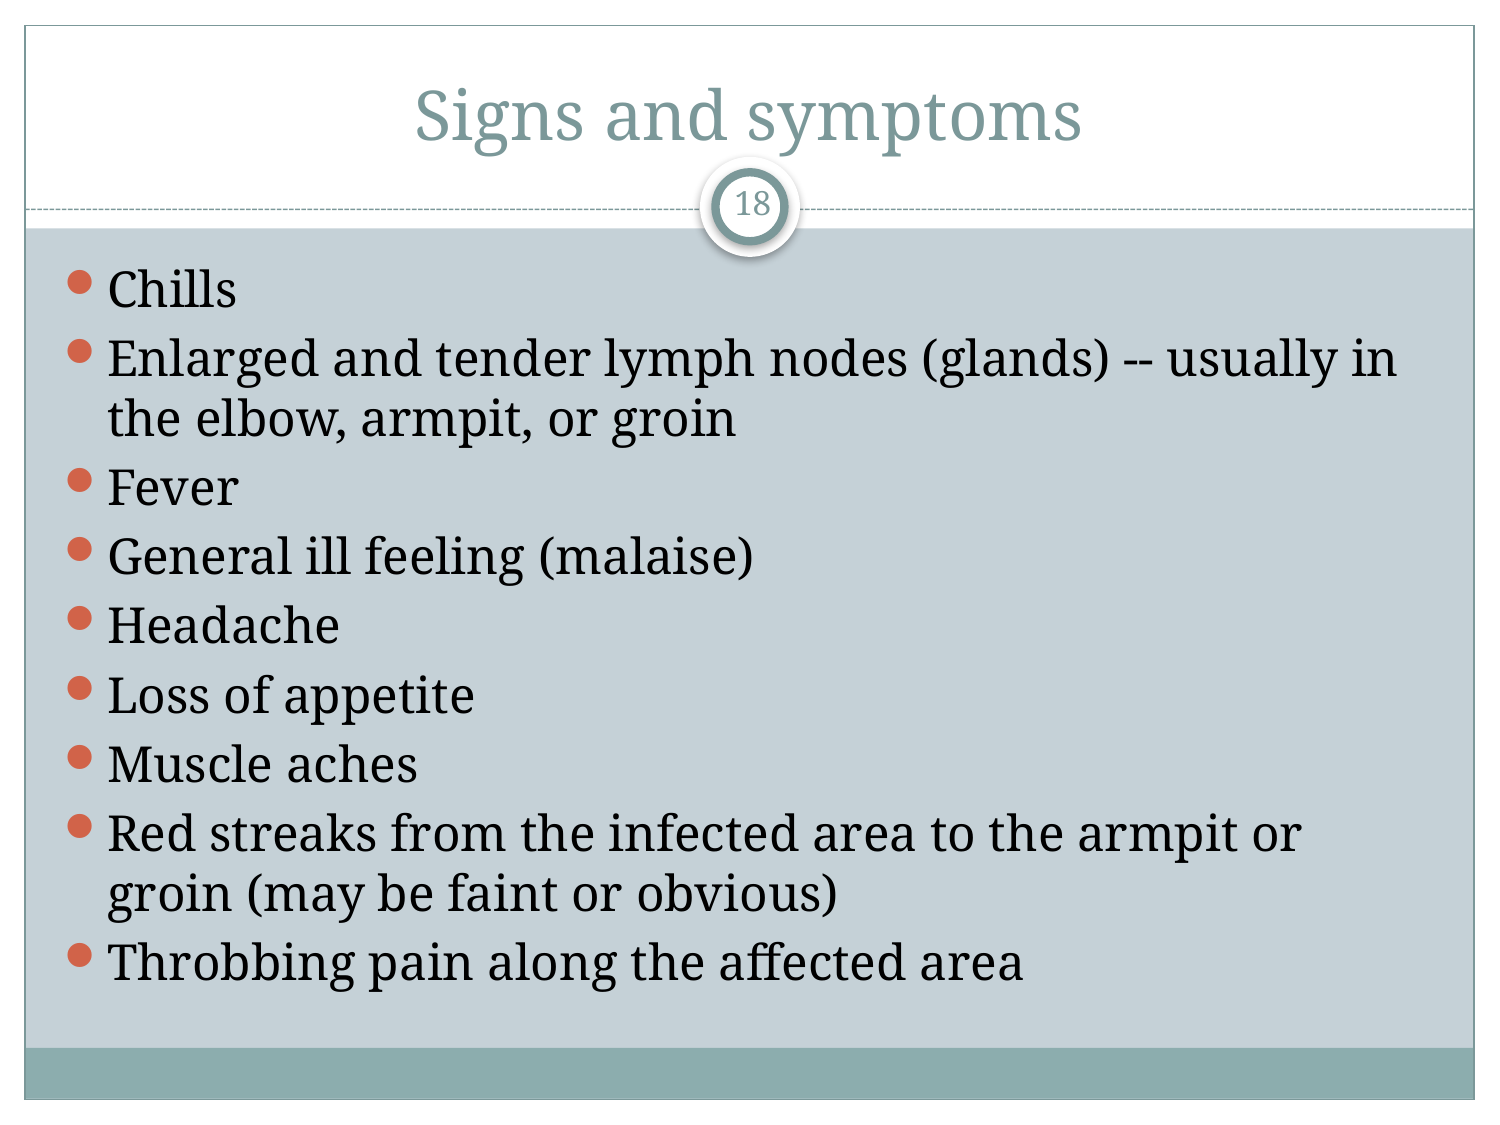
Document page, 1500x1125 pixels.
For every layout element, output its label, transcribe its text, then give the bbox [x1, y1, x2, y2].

title Signs and symptoms [49, 37, 1450, 162]
list Chills Enlarged and tender lymph nodes (glands) -- usually in the elbow, armpit, or groin Fever General ill feeling (malaise) Headache Loss of appetite Muscle aches Red streaks from the infected area to the armpit or groin (may be faint or obvious) Throbbing pain along the affected area [49, 250, 1445, 1001]
slide_number 18 [715, 168, 791, 241]
